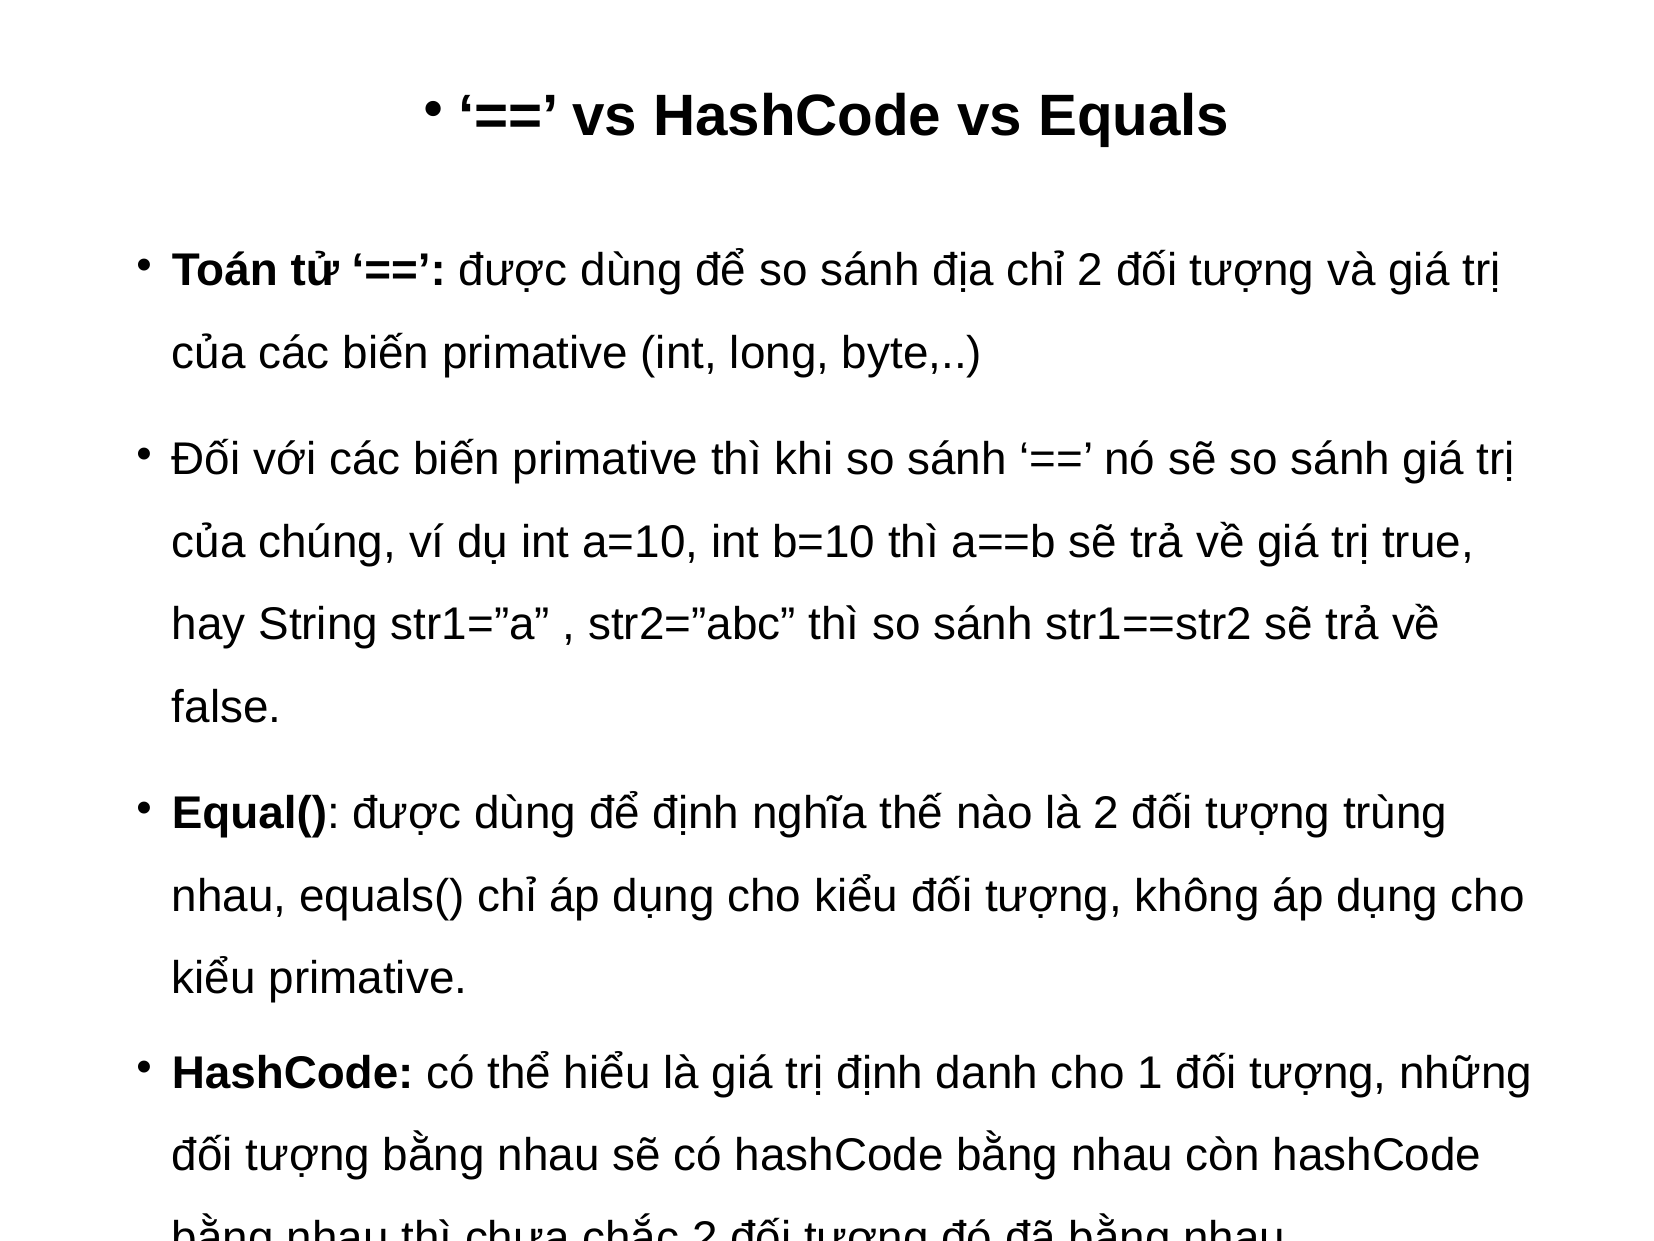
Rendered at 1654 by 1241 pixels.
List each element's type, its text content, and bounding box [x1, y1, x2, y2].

text_box Toán tử ‘==’: được dùng để so sánh địa chỉ 2 đối tượng và giá trị của các biến primative (int, long, byte,..) Đối với các biến primative thì khi so sánh ‘==’ nó sẽ so sánh giá trị của chúng, ví dụ int a=10, int b=10 thì a==b sẽ trả về giá trị true, hay String str1=”a” , str2=”abc” thì so sánh str1==str2 sẽ trả về false. Equal(): được dùng để định nghĩa thế nào là 2 đối tượng trùng nhau, equals() chỉ áp dụng cho kiểu đối tượng, không áp dụng cho kiểu primative. HashCode: có thể hiểu là giá trị định danh cho 1 đối tượng, những đối tượng bằng nhau sẽ có hashCode bằng nhau còn hashCode bằng nhau thì chưa chắc 2 đối tượng đó đã bằng nhau. [121, 205, 1575, 1241]
text_box ‘==’ vs HashCode vs Equals [82, 66, 1571, 148]
